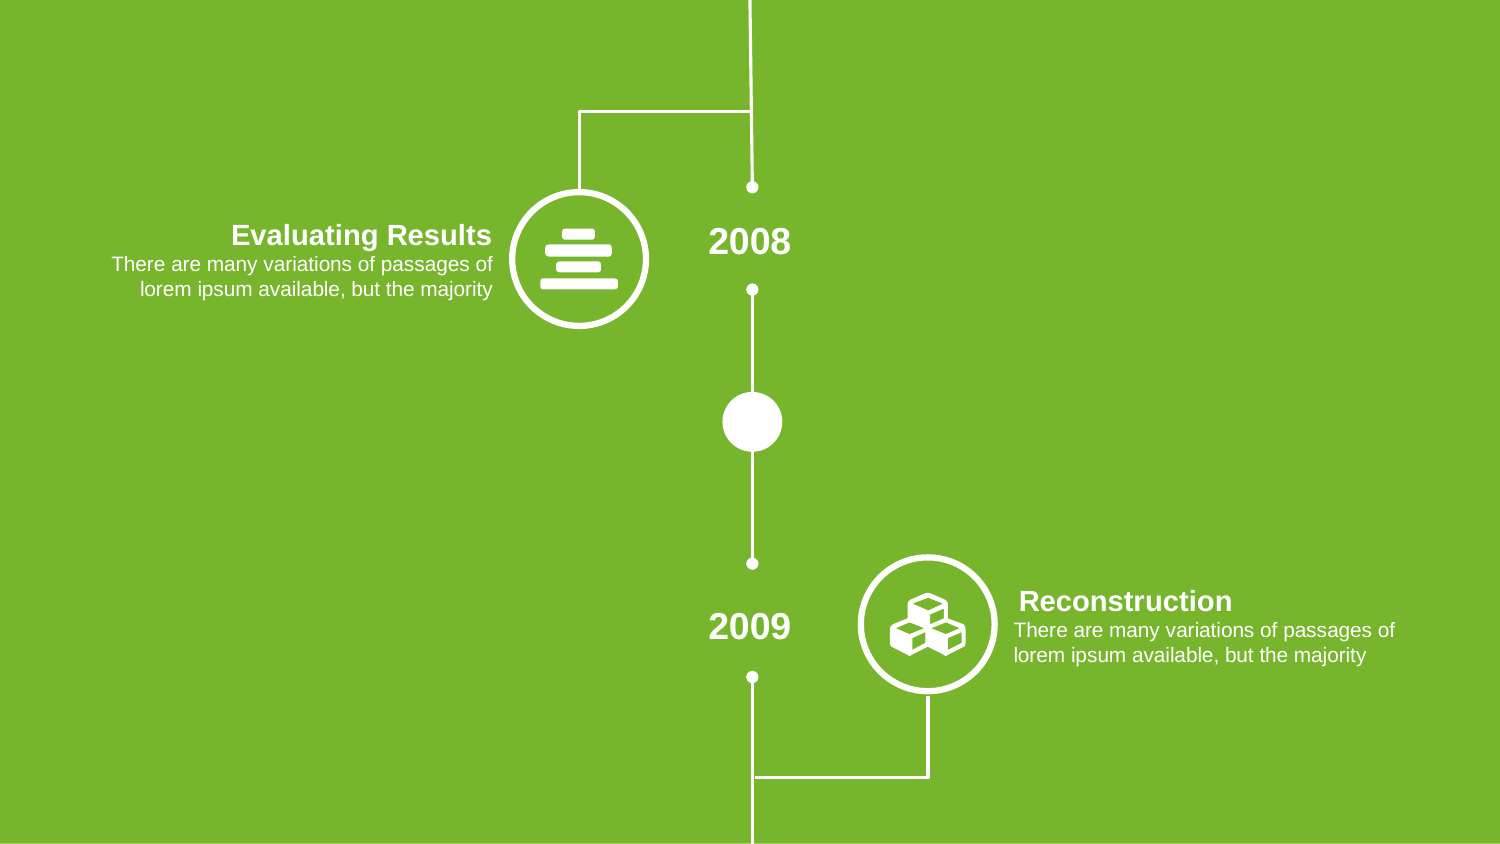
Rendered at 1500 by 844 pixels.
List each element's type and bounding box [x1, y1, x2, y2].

text_box [0, 0, 1500, 844]
